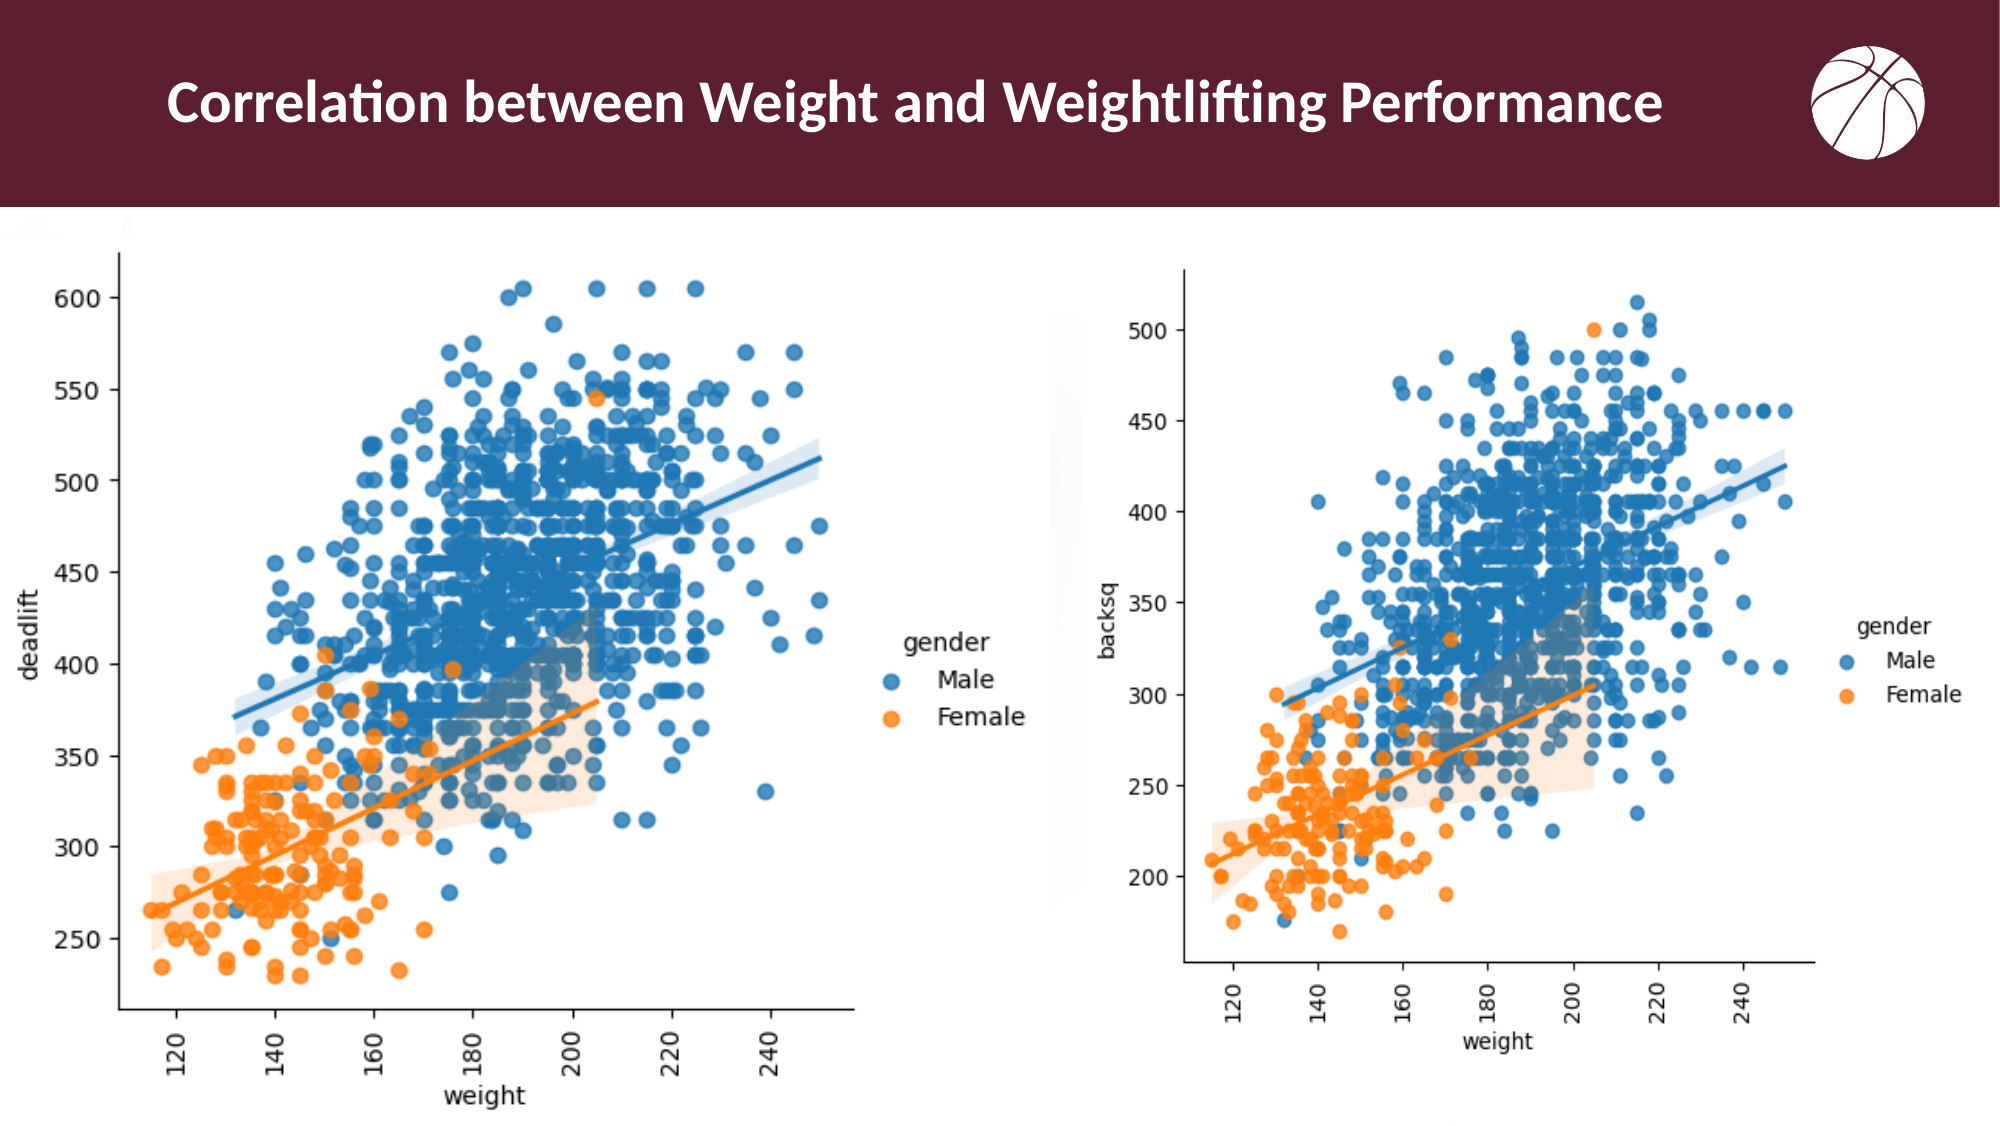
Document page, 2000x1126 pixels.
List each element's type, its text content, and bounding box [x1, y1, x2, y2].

title Correlation between Weight and Weightlifting Performance [16, 53, 1817, 185]
picture [0, 0, 2000, 1126]
